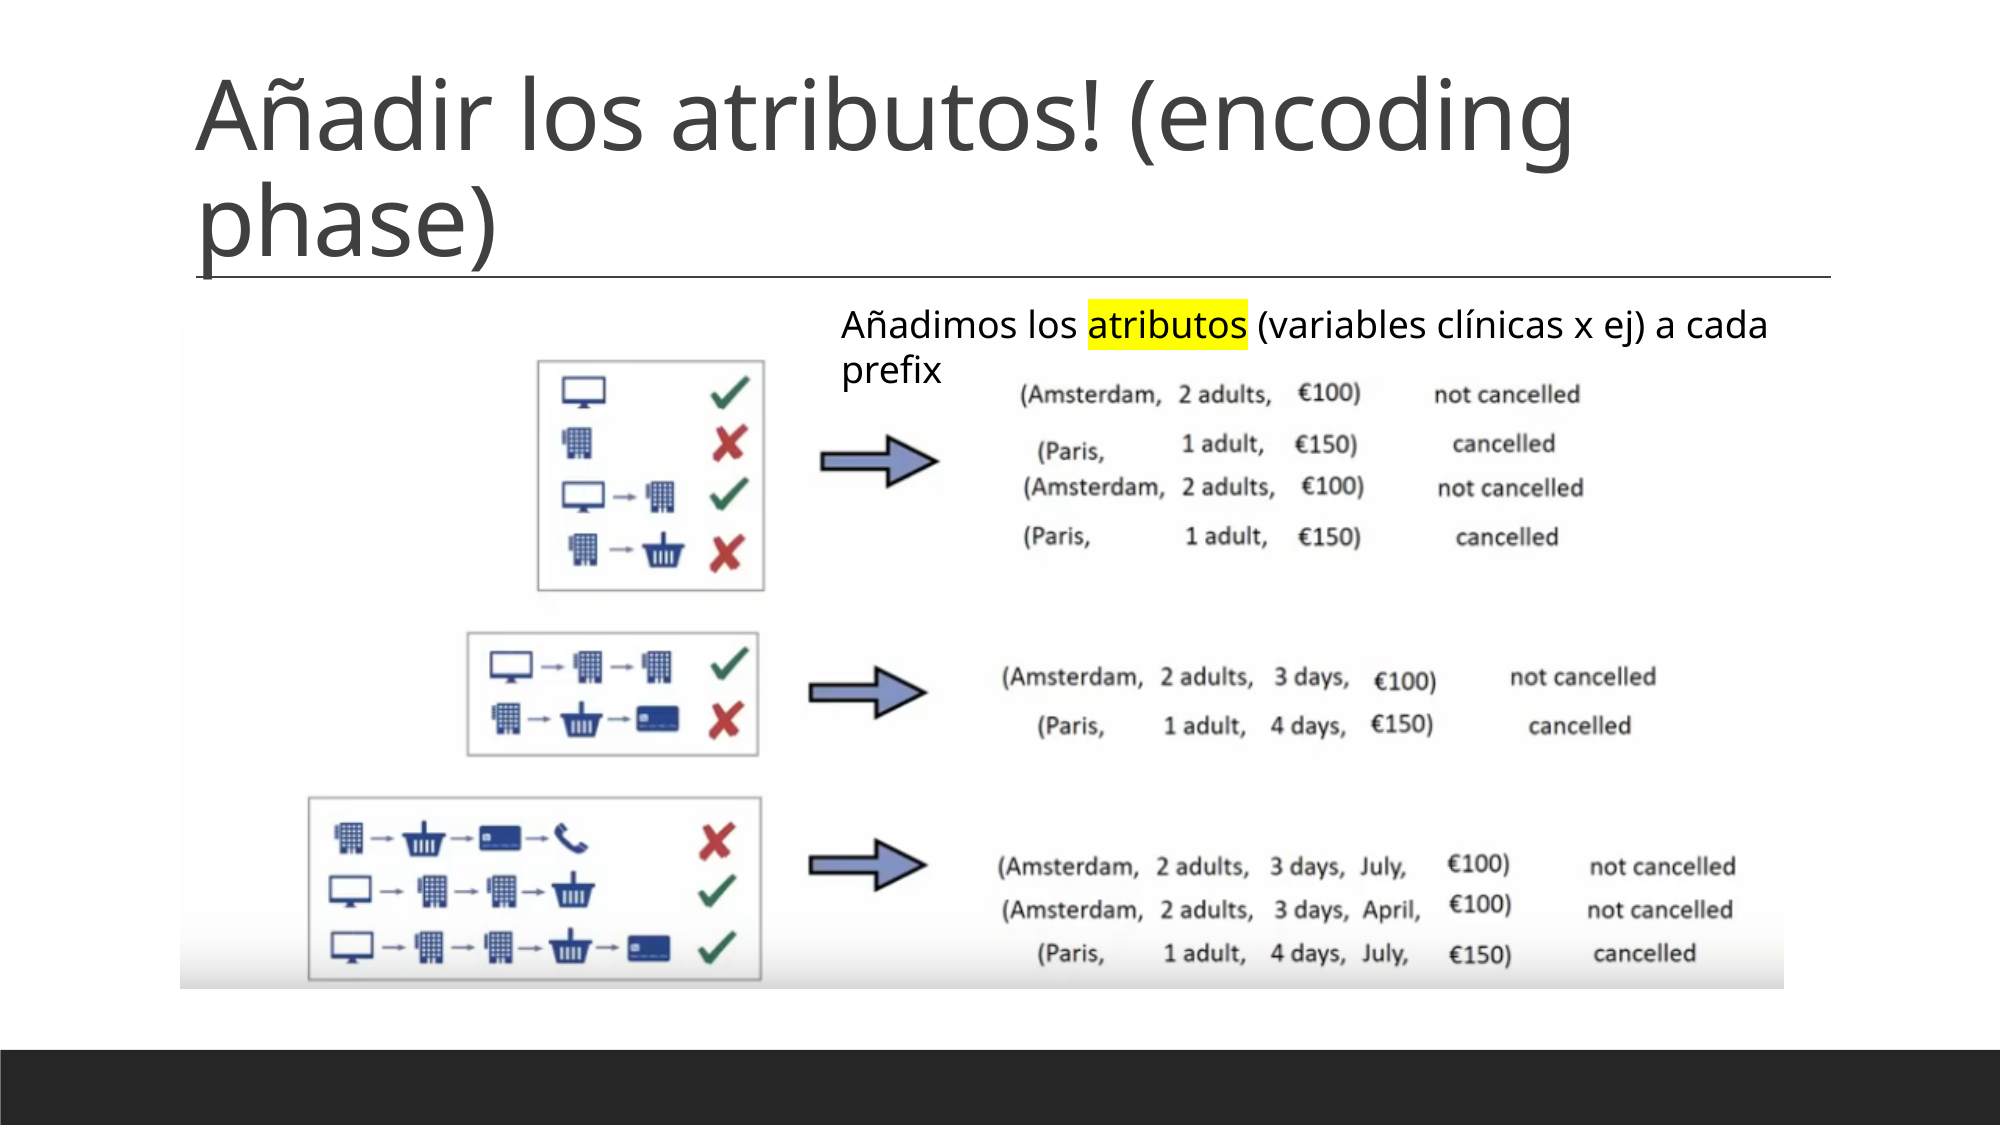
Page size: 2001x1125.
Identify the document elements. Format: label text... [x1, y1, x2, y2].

title Añadir los atributos! (encoding phase) [180, 47, 1830, 285]
text_box Añadimos los atributos (variables clínicas x ej) a cada prefix [826, 294, 1820, 399]
picture [179, 321, 1784, 990]
